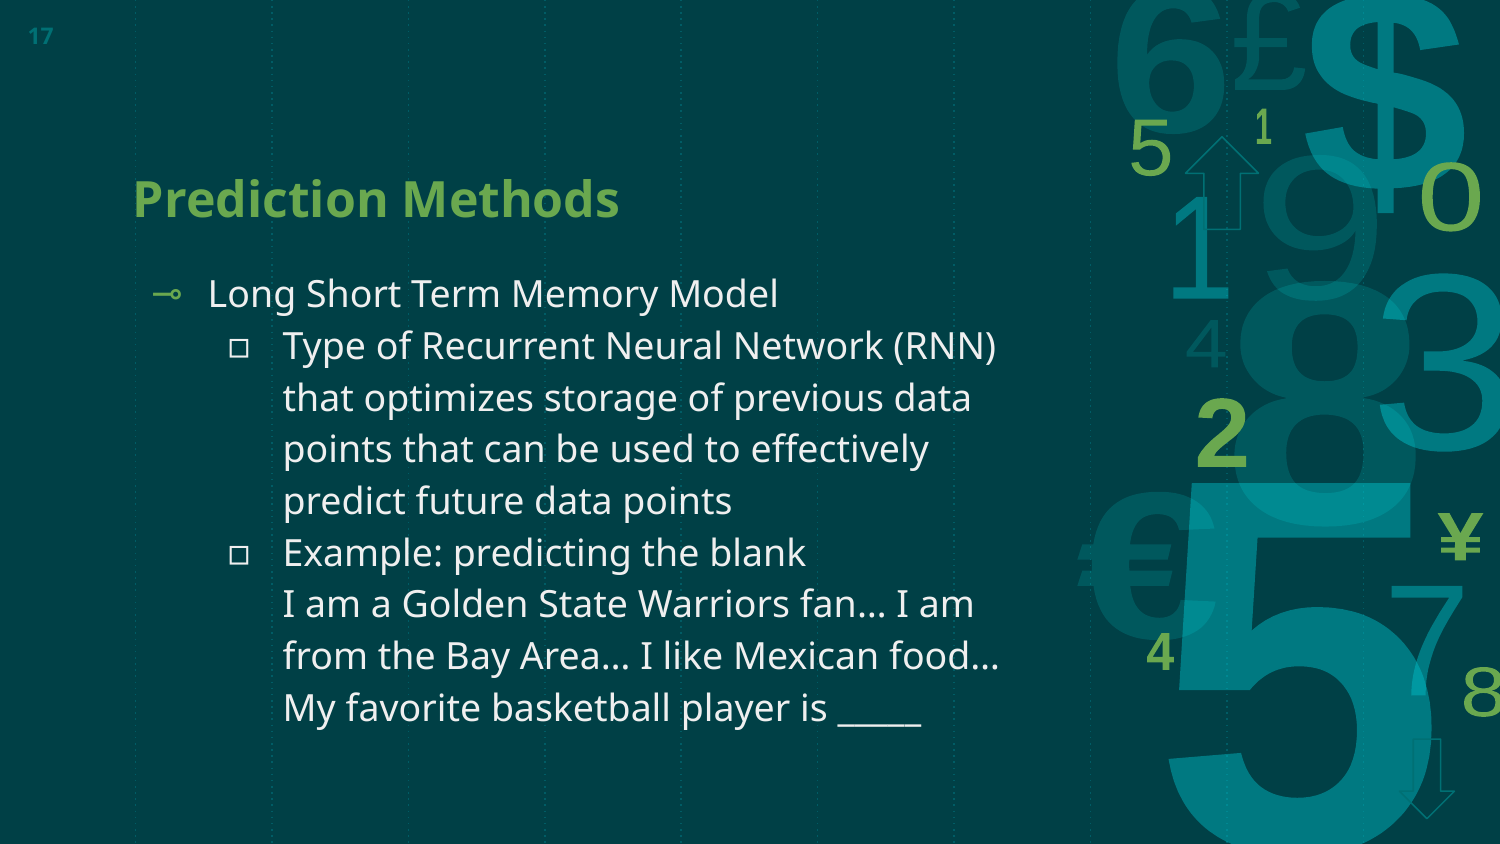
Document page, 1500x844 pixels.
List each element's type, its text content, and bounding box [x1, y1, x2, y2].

title Prediction Methods [117, 128, 966, 243]
list Long Short Term Memory Model Type of Recurrent Neural Network (RNN) that optimizes storage of previous data points that can be used to effectively predict future data points Example: predicting the blank I am a Golden State Warriors fan… I am from the Bay Area… I like Mexican food… My favorite basketball player is _____ [117, 248, 1062, 746]
slide_number ‹#› [12, 6, 103, 66]
